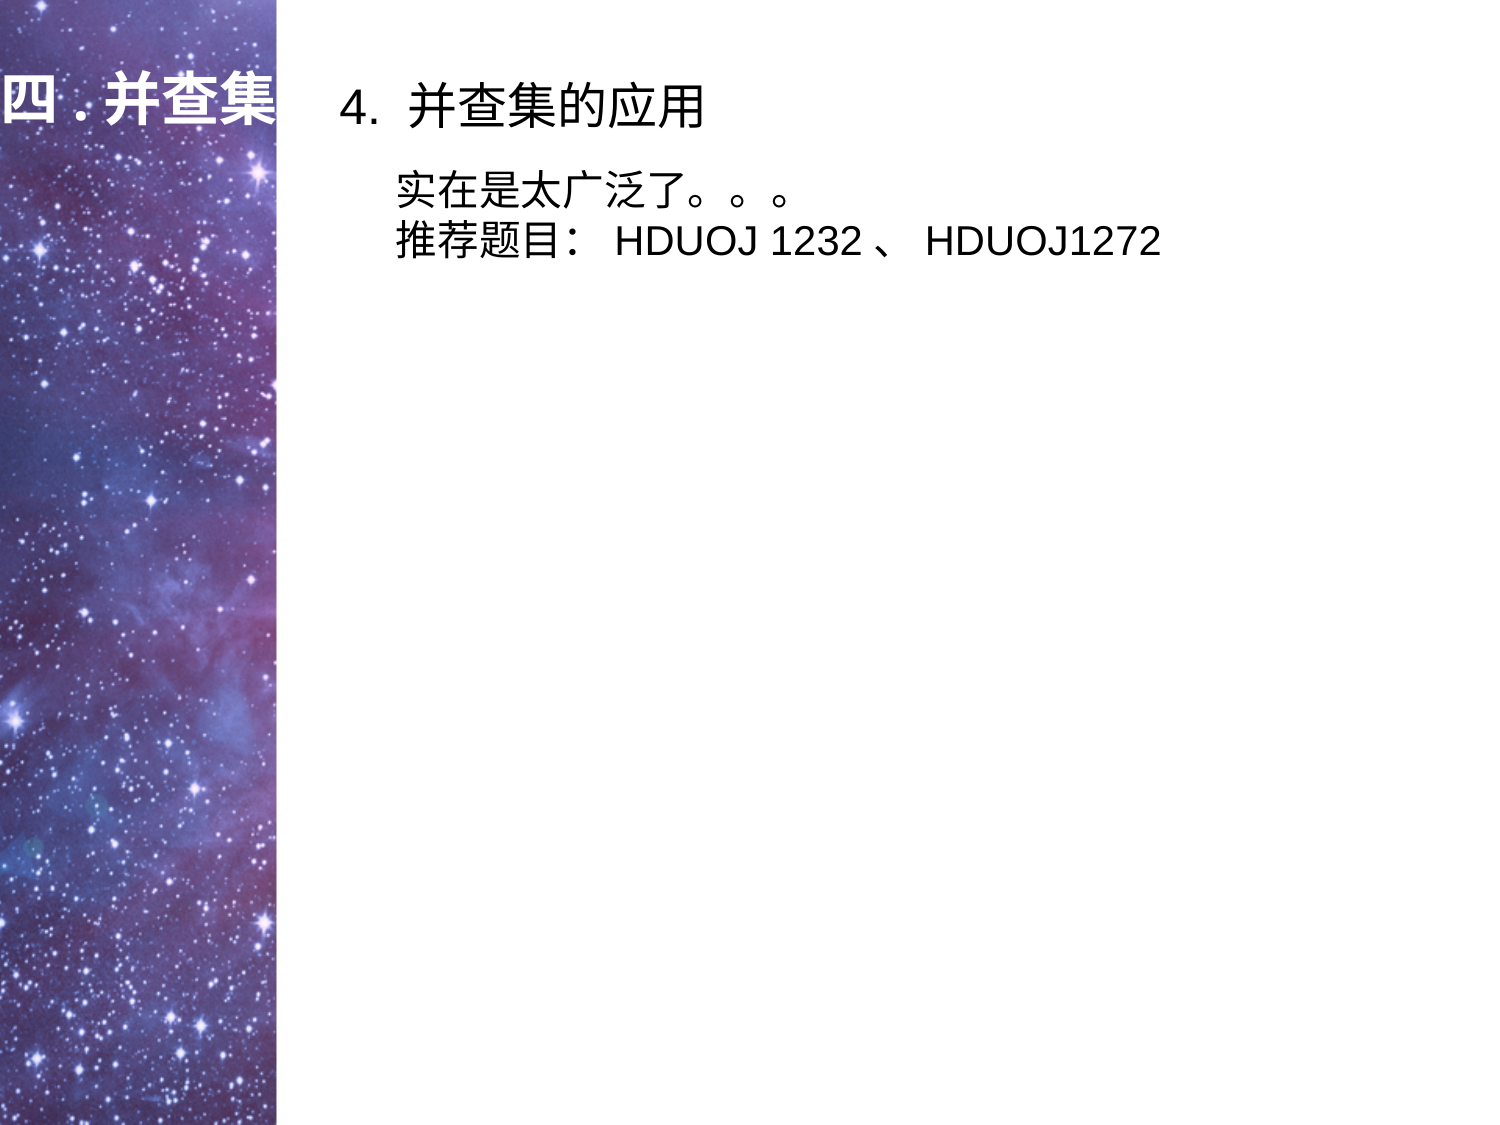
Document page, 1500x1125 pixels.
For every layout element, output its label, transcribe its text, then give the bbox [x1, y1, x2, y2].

text_box 实在是太广泛了。。。 推荐题目：HDUOJ 1232、HDUOJ1272 [324, 156, 1483, 272]
picture [0, 0, 1500, 1125]
text_box 四.并查集 [0, 54, 293, 139]
text_box 4. 并查集的应用 [324, 67, 1353, 142]
